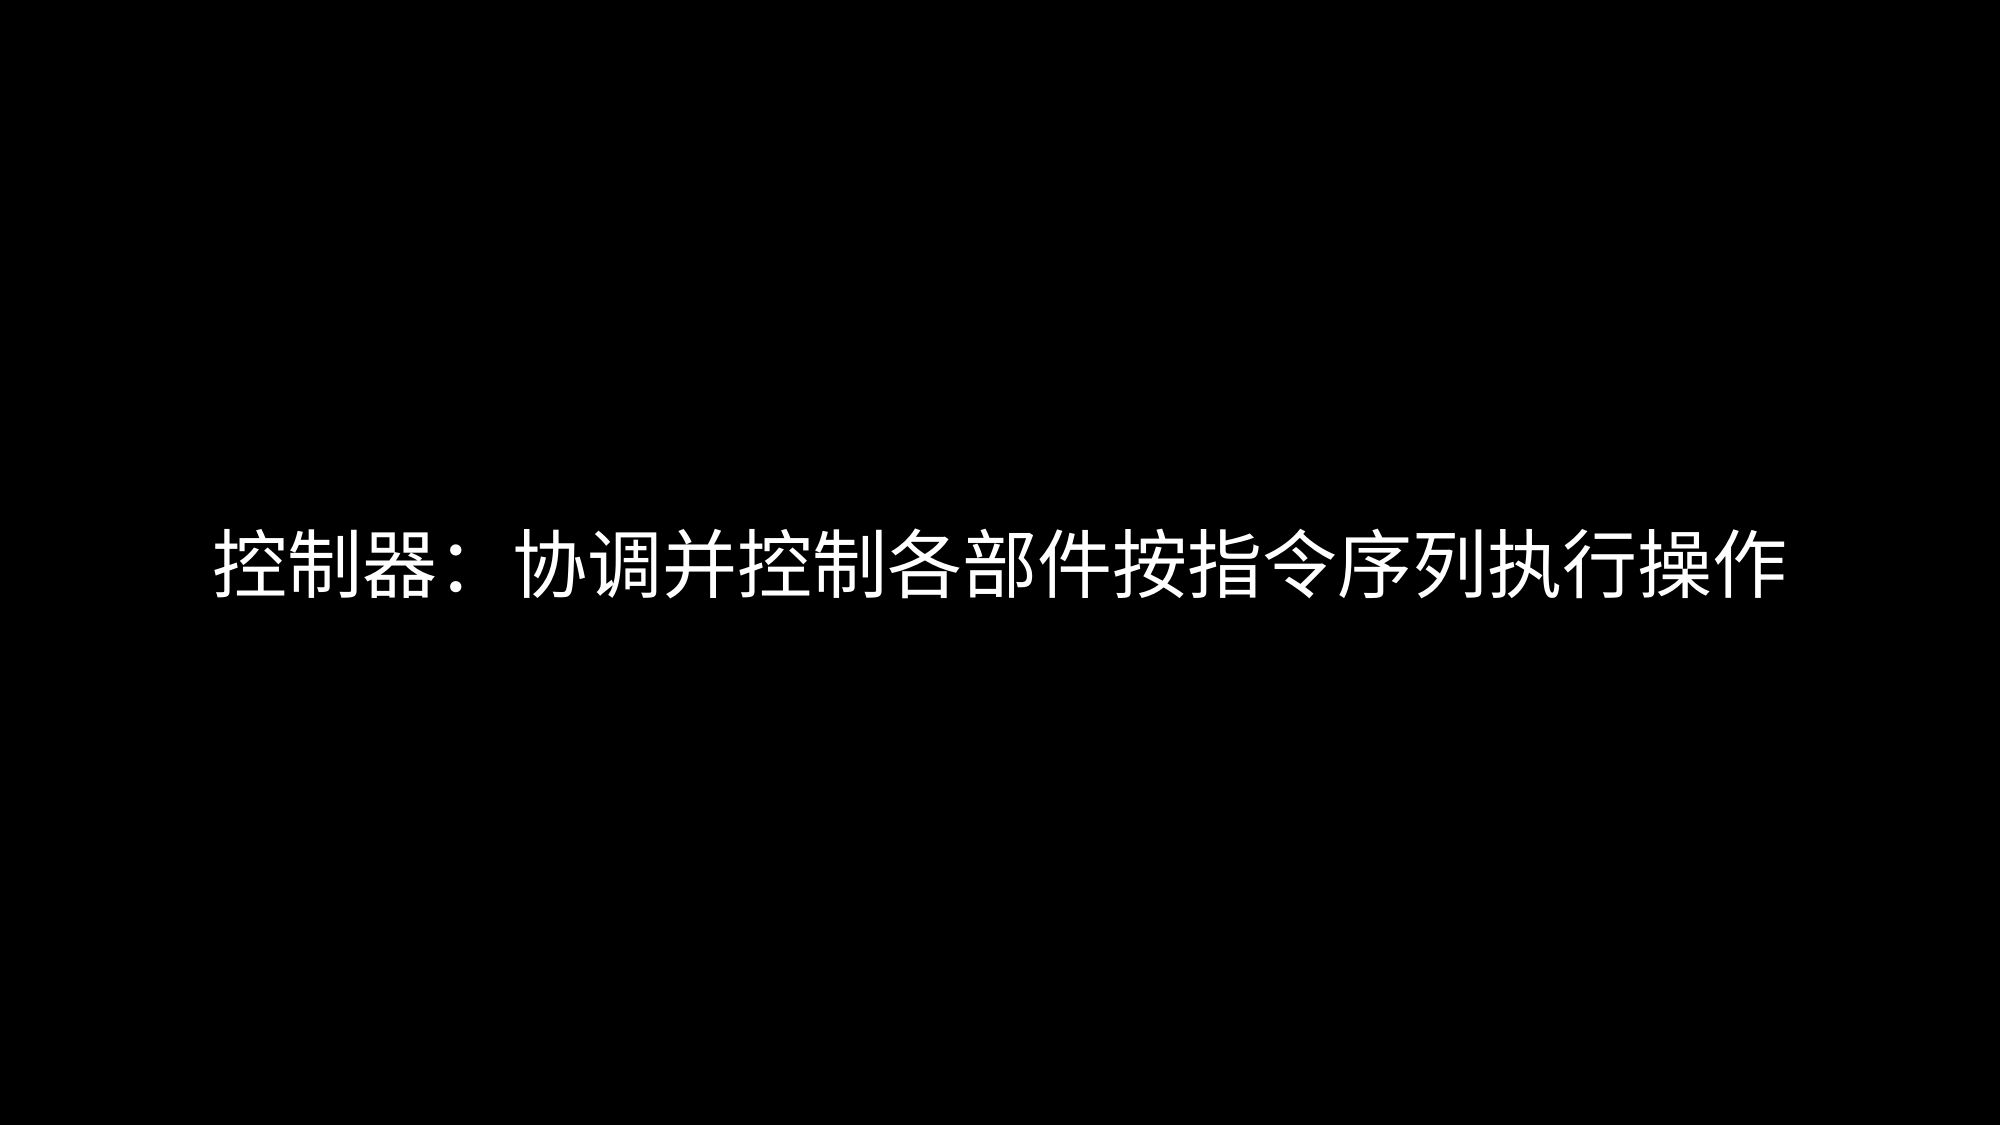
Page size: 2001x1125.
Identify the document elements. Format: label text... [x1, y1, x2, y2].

title 控制器：协调并控制各部件按指令序列执行操作 [68, 470, 1932, 655]
